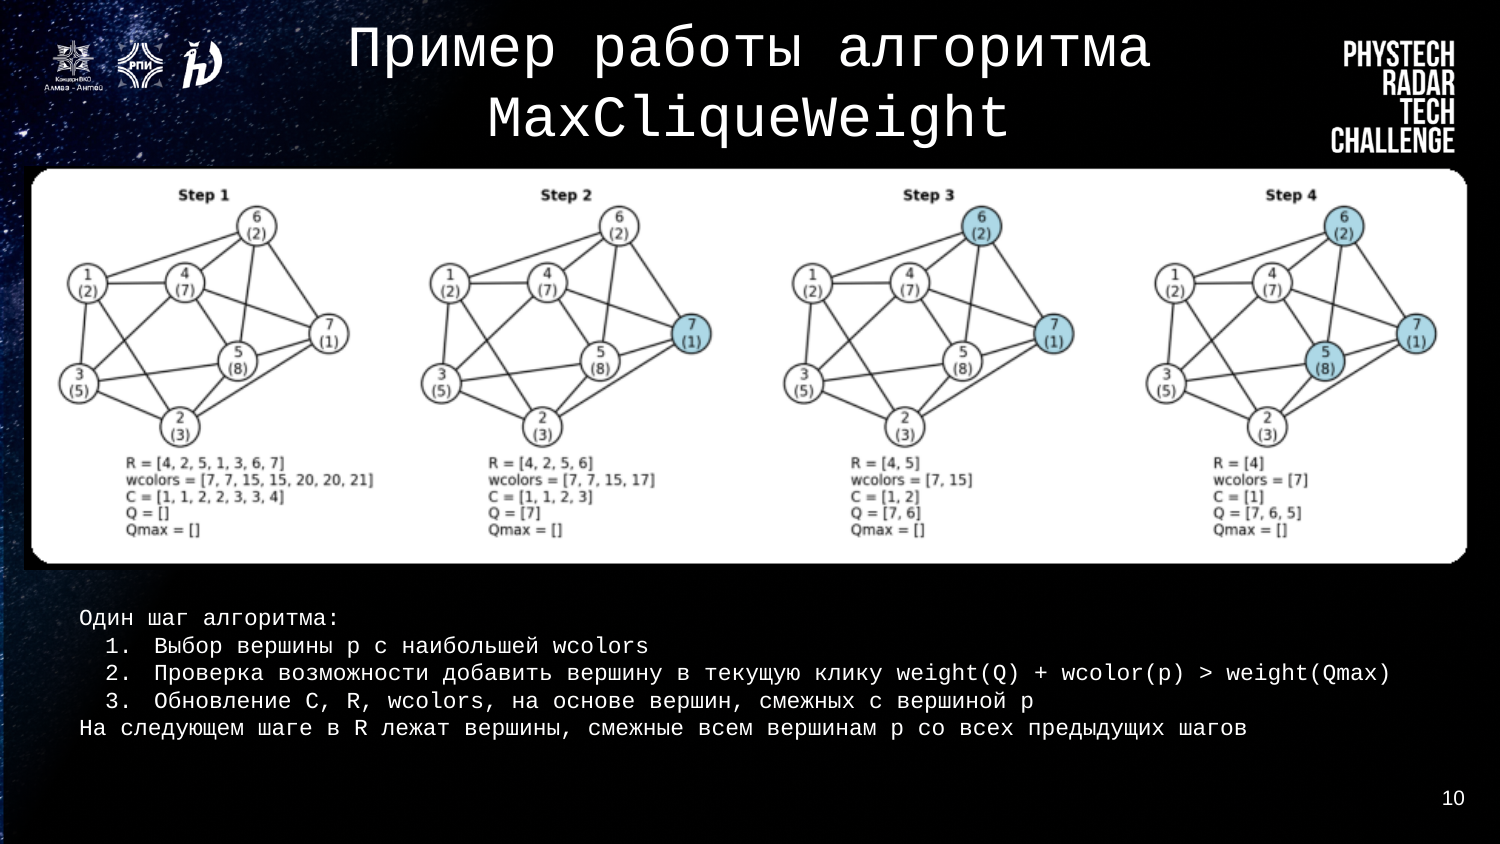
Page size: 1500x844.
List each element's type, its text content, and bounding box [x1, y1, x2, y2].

text_box Один шаг алгоритма: Выбор вершины p с наибольшей wcolors Проверка возможности добавить вершину в текущую клику weight(Q) + wcolor(p) > weight(Qmax) Обновление C, R, wcolors, на основе вершин, смежных с вершиной p На следующем шаге в R лежат вершины, смежные всем вершинам p со всех предыдущих шагов [64, 587, 1449, 756]
title Пример работы алгоритма MaxCliqueWeight [263, 0, 1237, 165]
picture [0, 0, 1500, 844]
slide_number ‹#› [1389, 764, 1480, 830]
